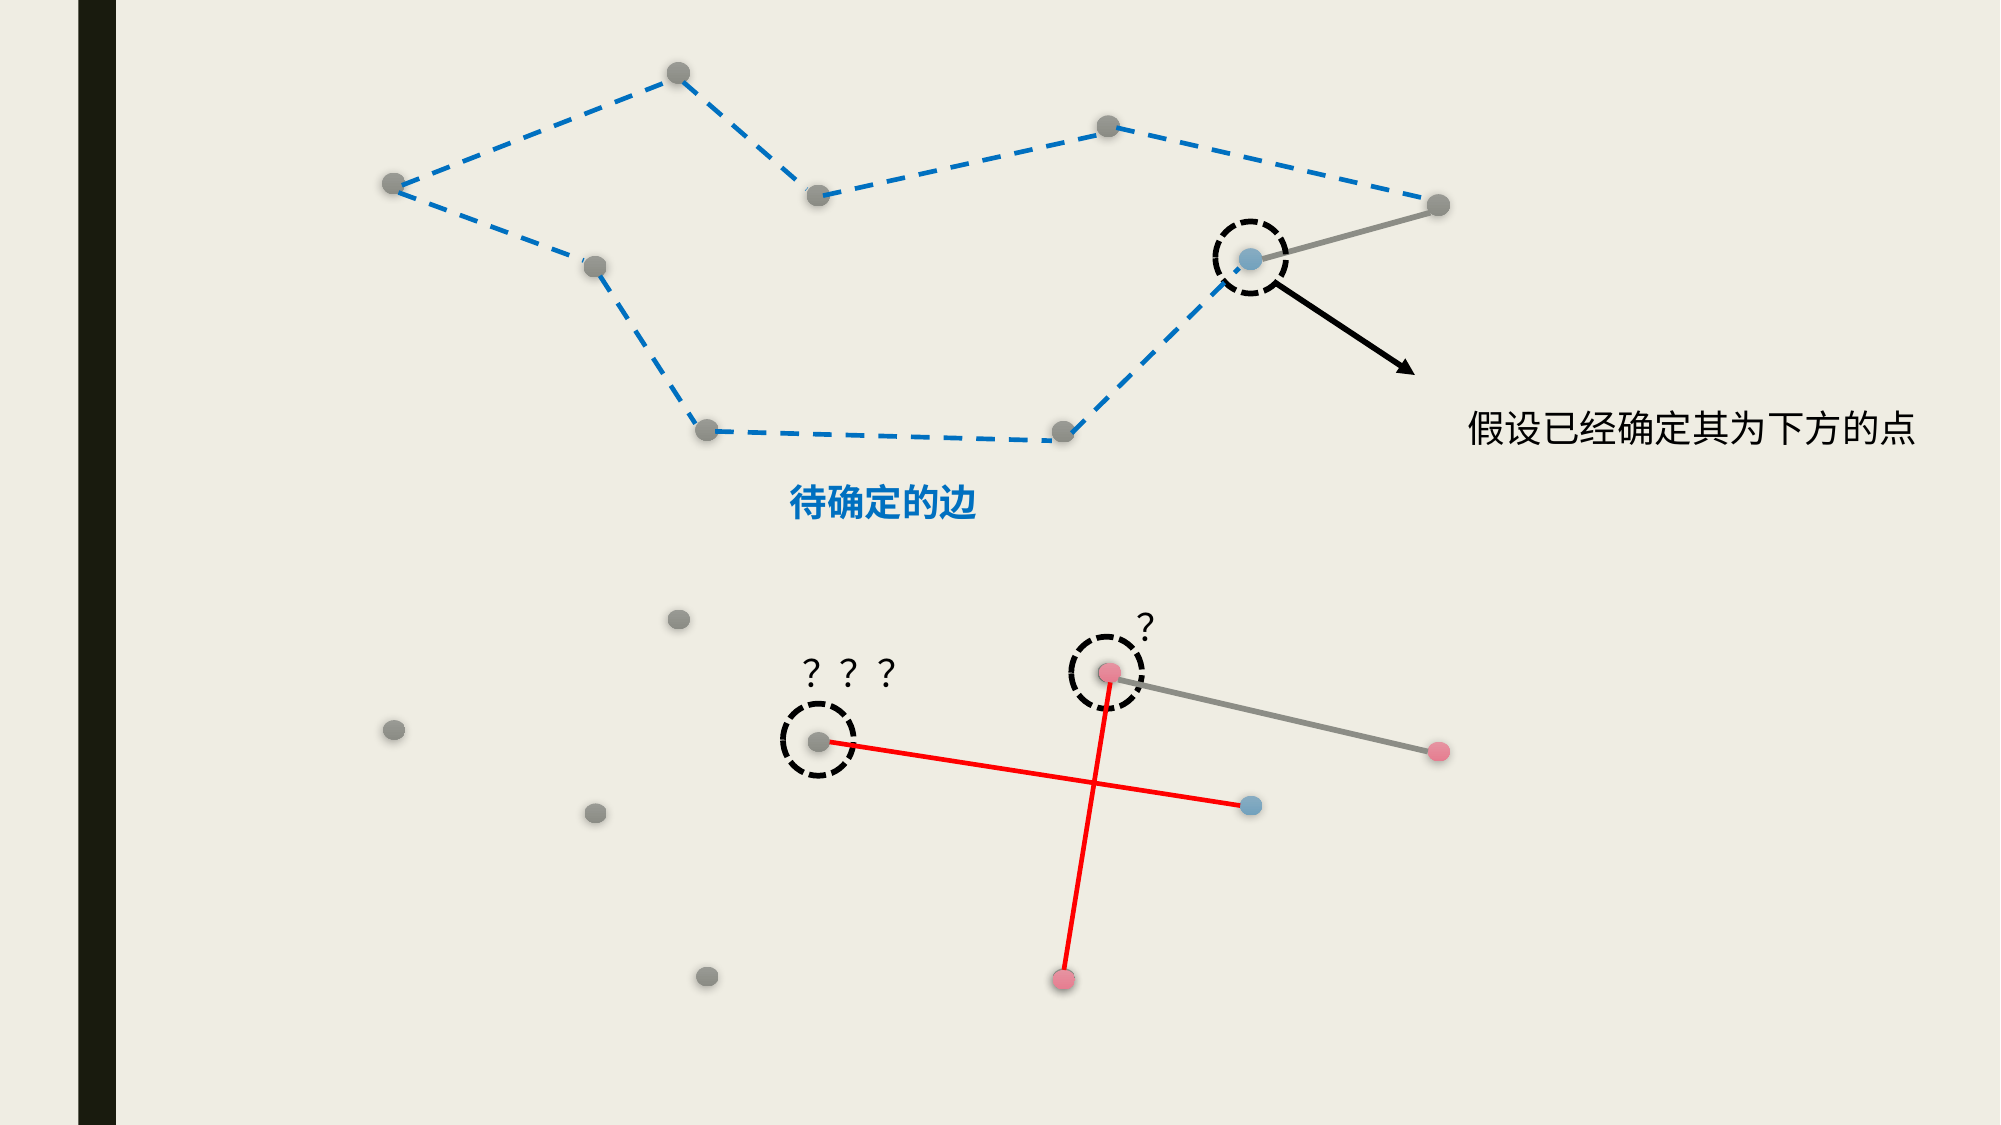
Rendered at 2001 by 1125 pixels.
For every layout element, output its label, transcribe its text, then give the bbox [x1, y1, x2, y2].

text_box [1071, 268, 1240, 434]
text_box [1068, 633, 1145, 682]
text_box [382, 172, 405, 195]
text_box [780, 703, 857, 779]
text_box [1426, 194, 1451, 216]
text_box [806, 184, 830, 207]
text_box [1117, 679, 1428, 752]
text_box [583, 255, 607, 278]
text_box [1111, 690, 1117, 712]
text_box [398, 192, 584, 261]
text_box [1212, 218, 1289, 297]
text_box [1099, 662, 1122, 683]
text_box 假设已经确定其为下方的点 [1452, 398, 1933, 458]
text_box [1096, 115, 1120, 137]
text_box [1240, 795, 1263, 816]
text_box ？？？ [787, 642, 930, 703]
text_box [1428, 741, 1450, 762]
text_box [1111, 741, 1241, 806]
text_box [715, 431, 1052, 441]
text_box [584, 803, 607, 823]
text_box 待确定的边 [774, 471, 993, 532]
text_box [599, 275, 696, 424]
text_box [666, 61, 690, 84]
text_box [383, 720, 406, 740]
text_box [1052, 420, 1075, 443]
text_box [696, 966, 719, 987]
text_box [1275, 282, 1415, 375]
text_box [695, 419, 719, 441]
text_box ？ [1121, 596, 1189, 657]
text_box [829, 741, 1063, 806]
text_box [1052, 970, 1075, 990]
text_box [401, 81, 667, 186]
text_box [683, 81, 807, 190]
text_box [1262, 212, 1431, 260]
text_box [667, 609, 690, 630]
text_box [1063, 682, 1111, 970]
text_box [823, 135, 1097, 196]
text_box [1116, 127, 1427, 199]
